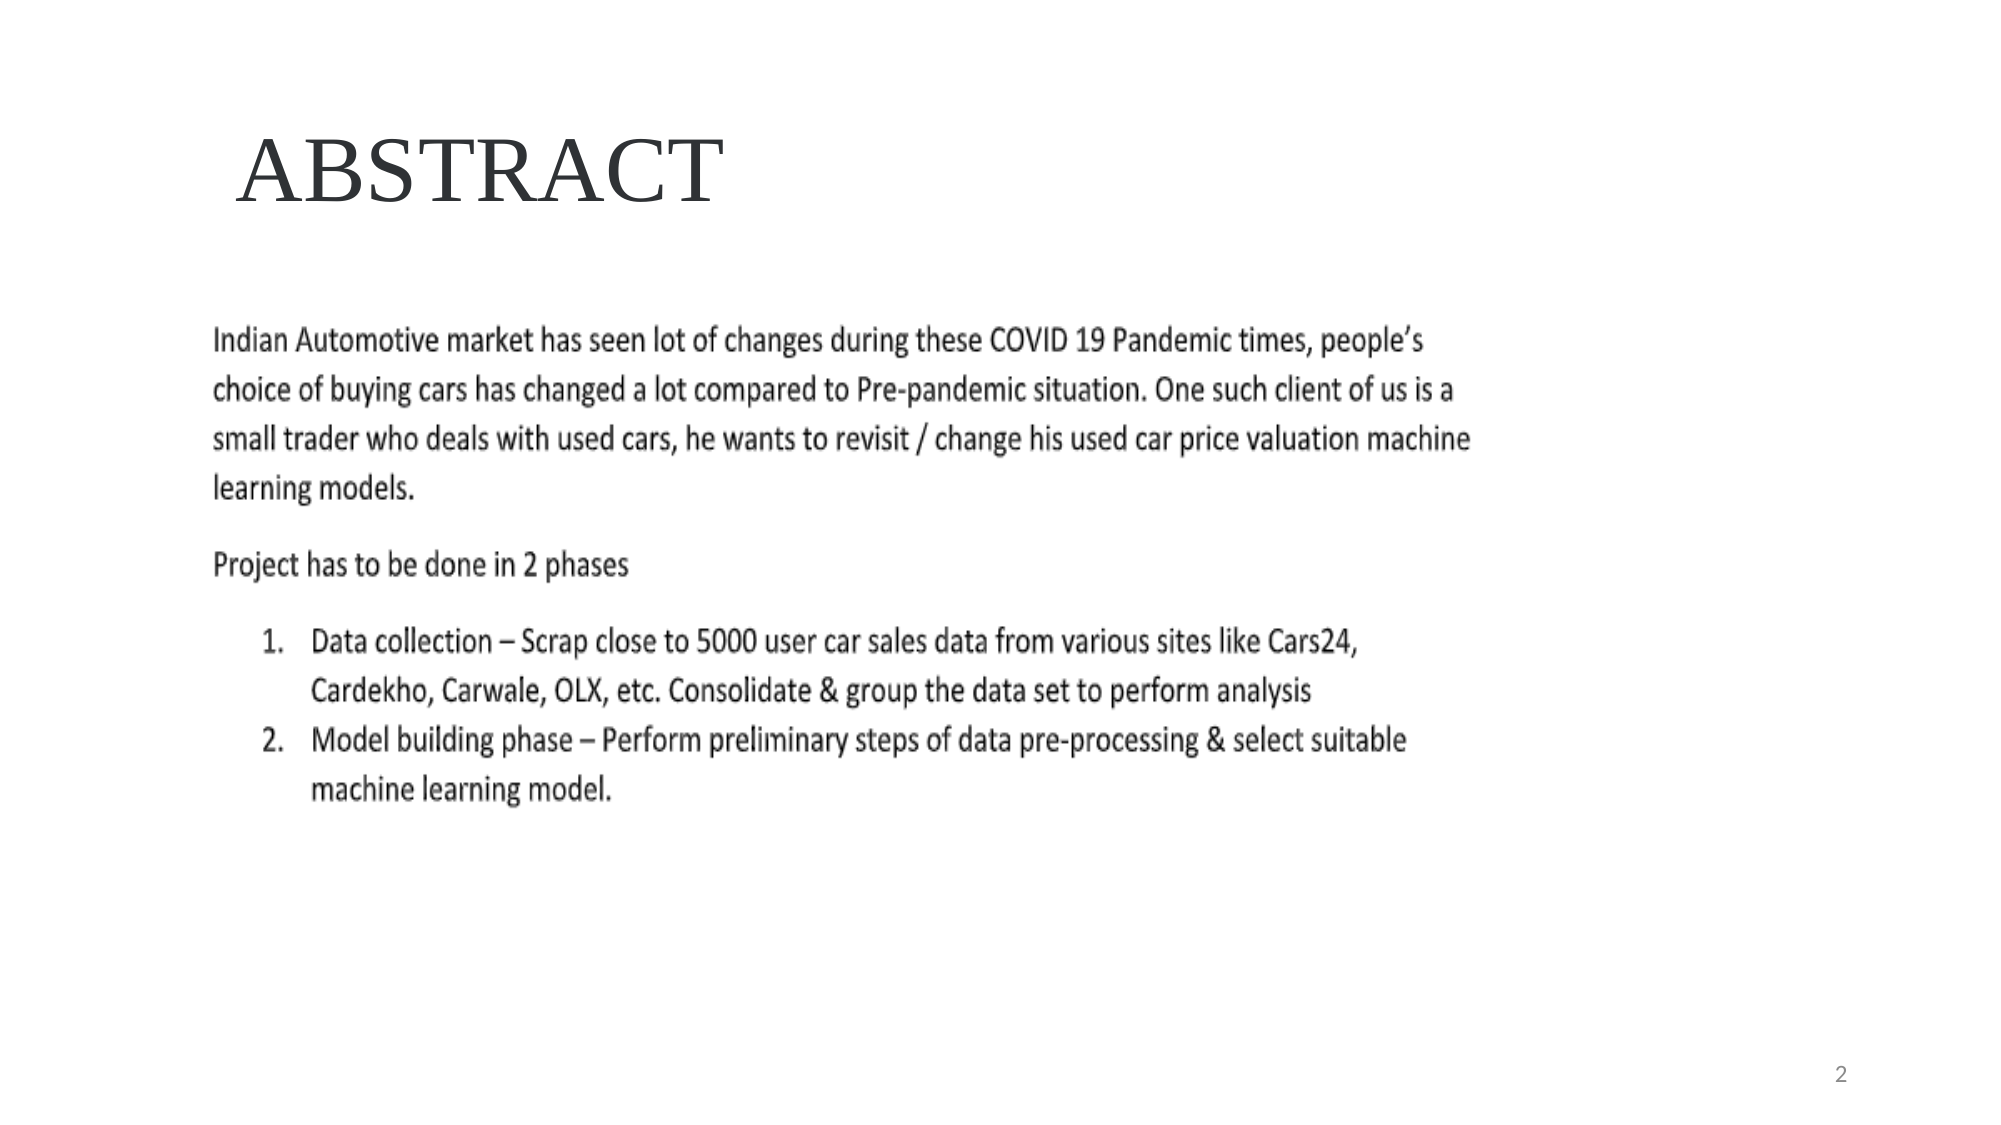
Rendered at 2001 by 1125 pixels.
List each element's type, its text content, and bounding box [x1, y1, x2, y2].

slide_number 2 [1412, 1042, 1863, 1103]
text_box ABSTRACT [220, 112, 1944, 301]
picture [182, 300, 1492, 825]
